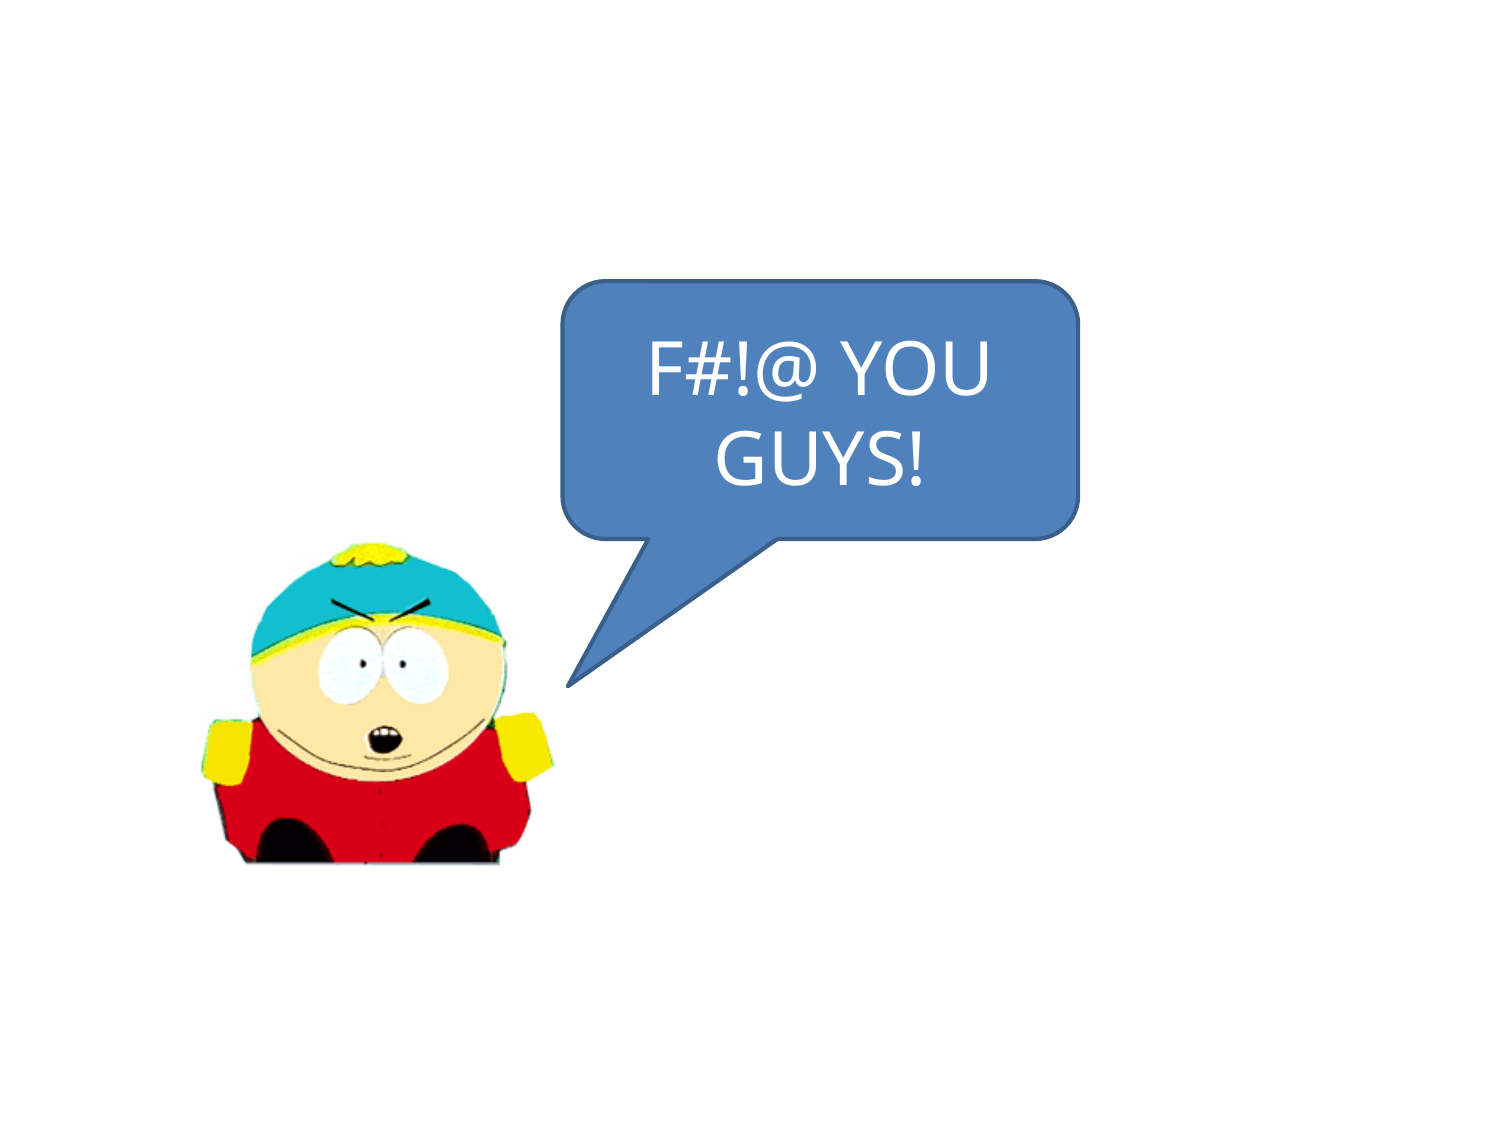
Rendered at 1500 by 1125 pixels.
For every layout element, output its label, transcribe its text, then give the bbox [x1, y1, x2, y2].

picture [199, 527, 562, 867]
text_box F#!@ YOU GUYS! [560, 279, 1081, 688]
